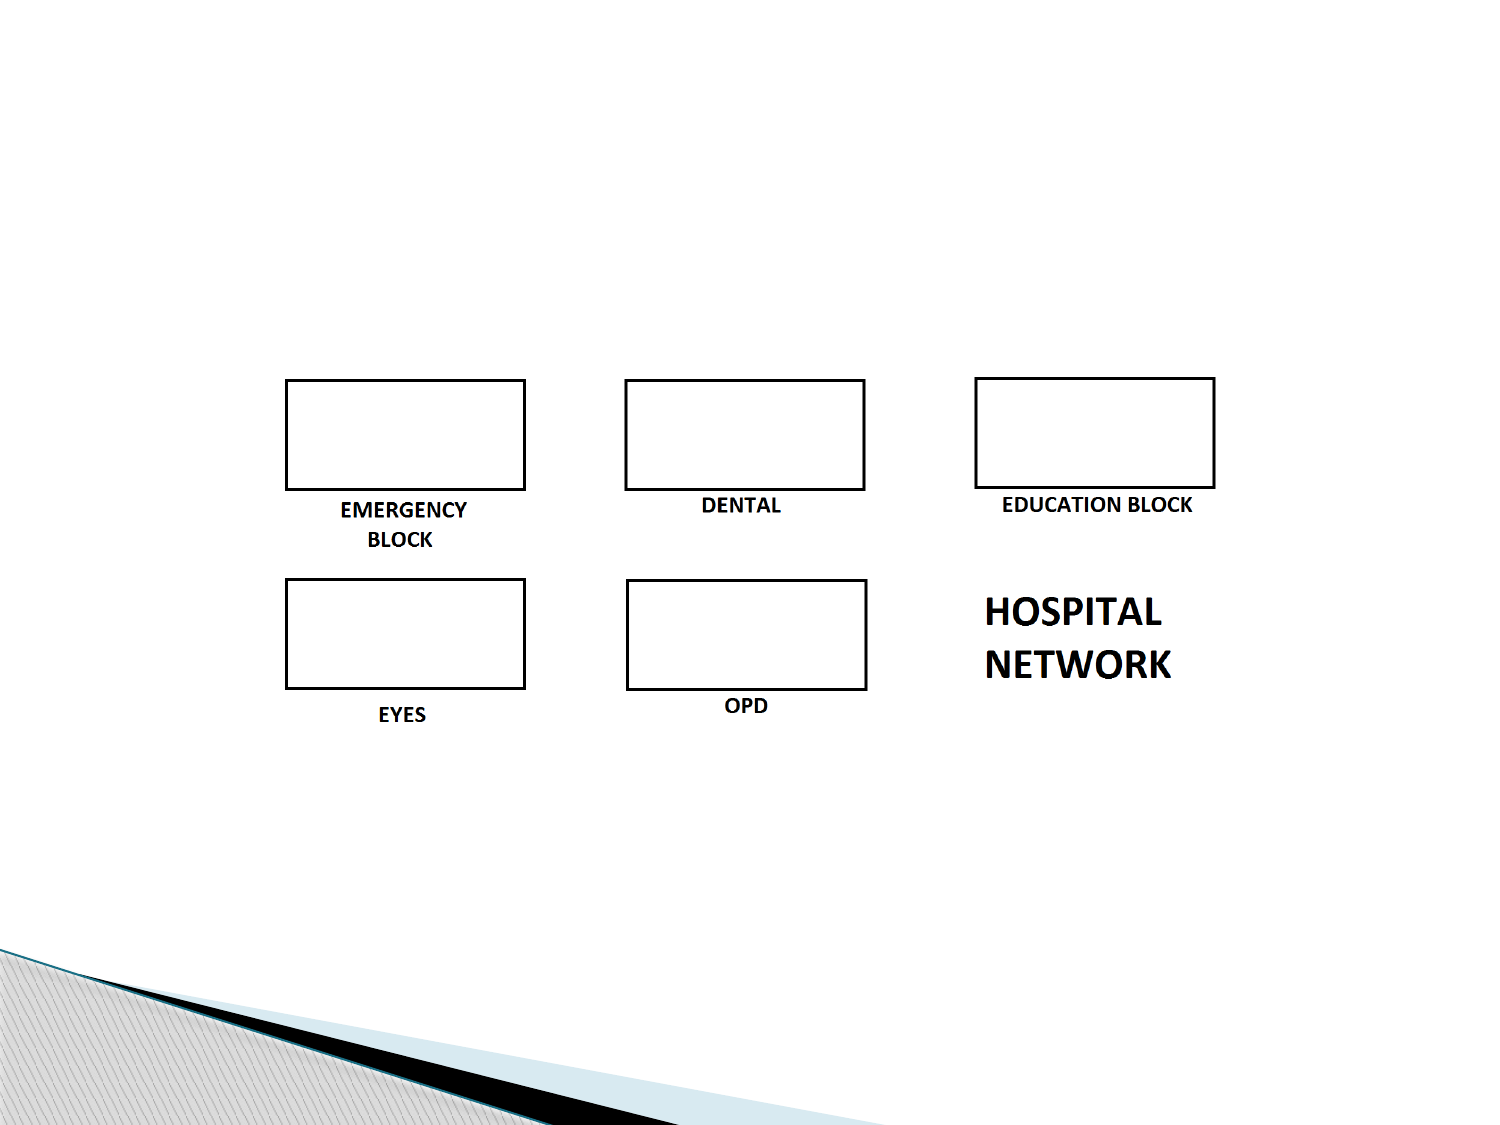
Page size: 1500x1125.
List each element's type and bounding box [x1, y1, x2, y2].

picture [187, 299, 1338, 811]
